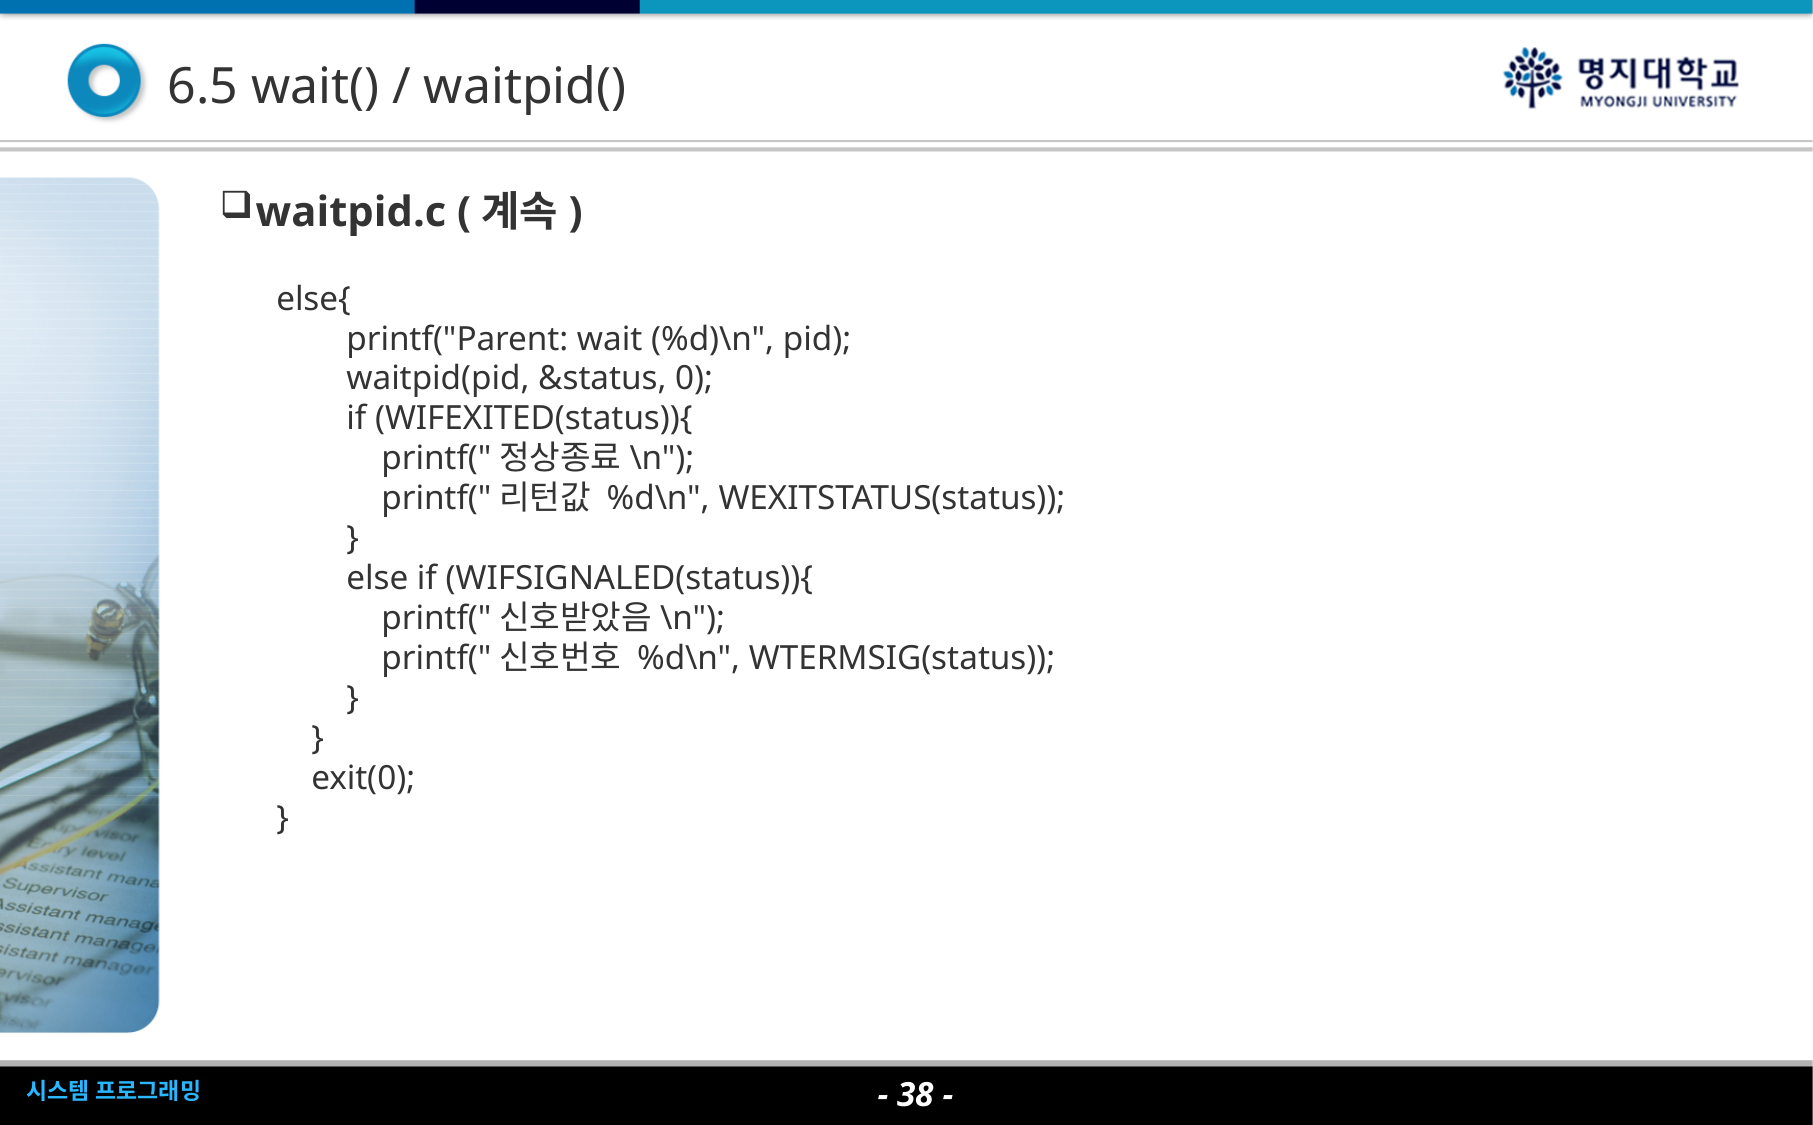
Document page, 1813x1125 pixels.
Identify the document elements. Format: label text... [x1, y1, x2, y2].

text_box 6.5 wait() / waitpid() [150, 38, 1797, 129]
picture [0, 0, 1813, 1125]
text_box else{ printf("Parent: wait (%d)\n", pid); waitpid(pid, &status, 0); if (WIFEXITED(status)){ printf("정상종료\n"); printf("리턴값 %d\n", WEXITSTATUS(status)); } else if (WIFSIGNALED(status)){ printf("신호받았음\n"); printf("신호번호 %d\n", WTERMSIG(status)); } } exit(0); } [261, 269, 1270, 843]
text_box - <숫자> - [819, 1065, 1012, 1125]
text_box waitpid.c (계속) [203, 175, 1668, 244]
